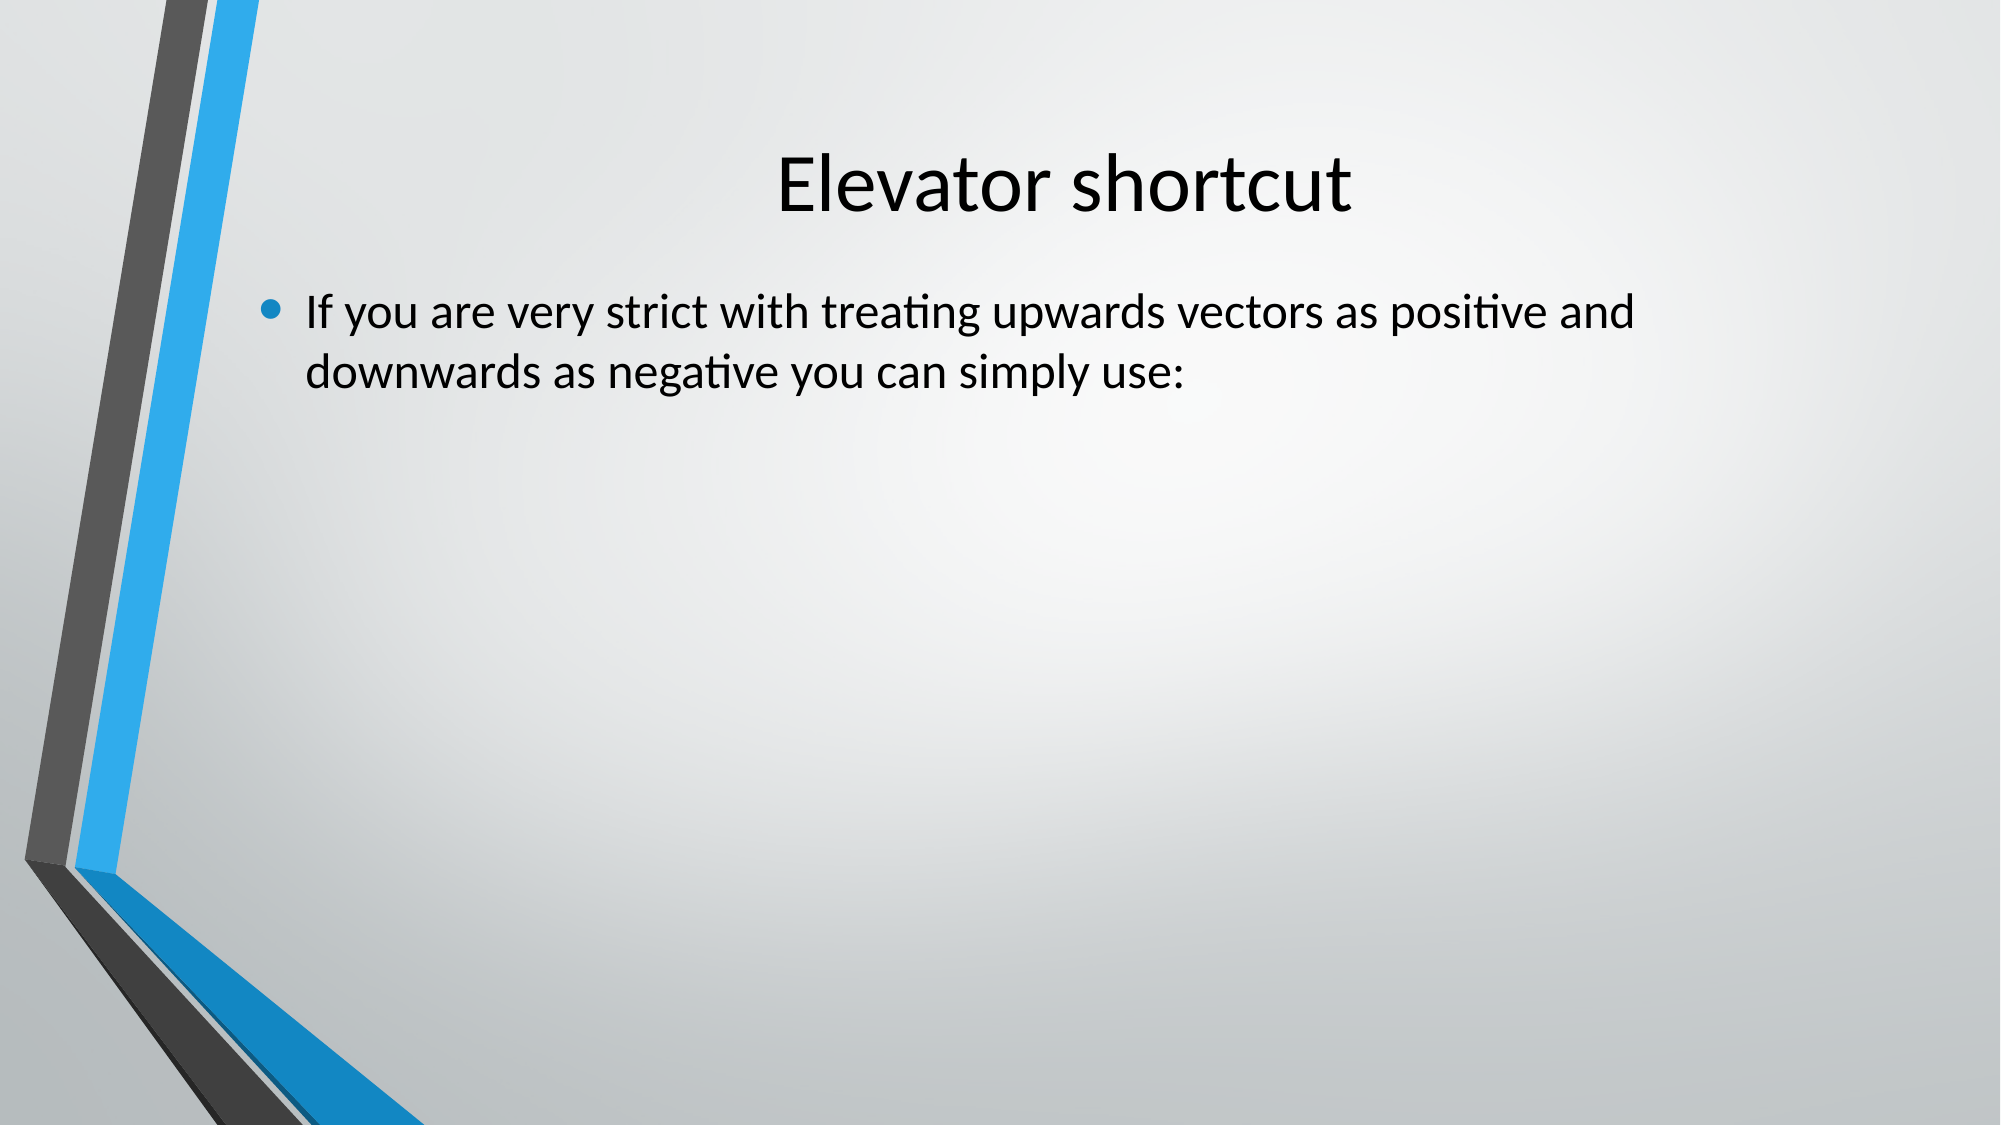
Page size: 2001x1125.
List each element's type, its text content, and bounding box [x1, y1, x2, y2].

title Elevator shortcut [243, 112, 1887, 245]
